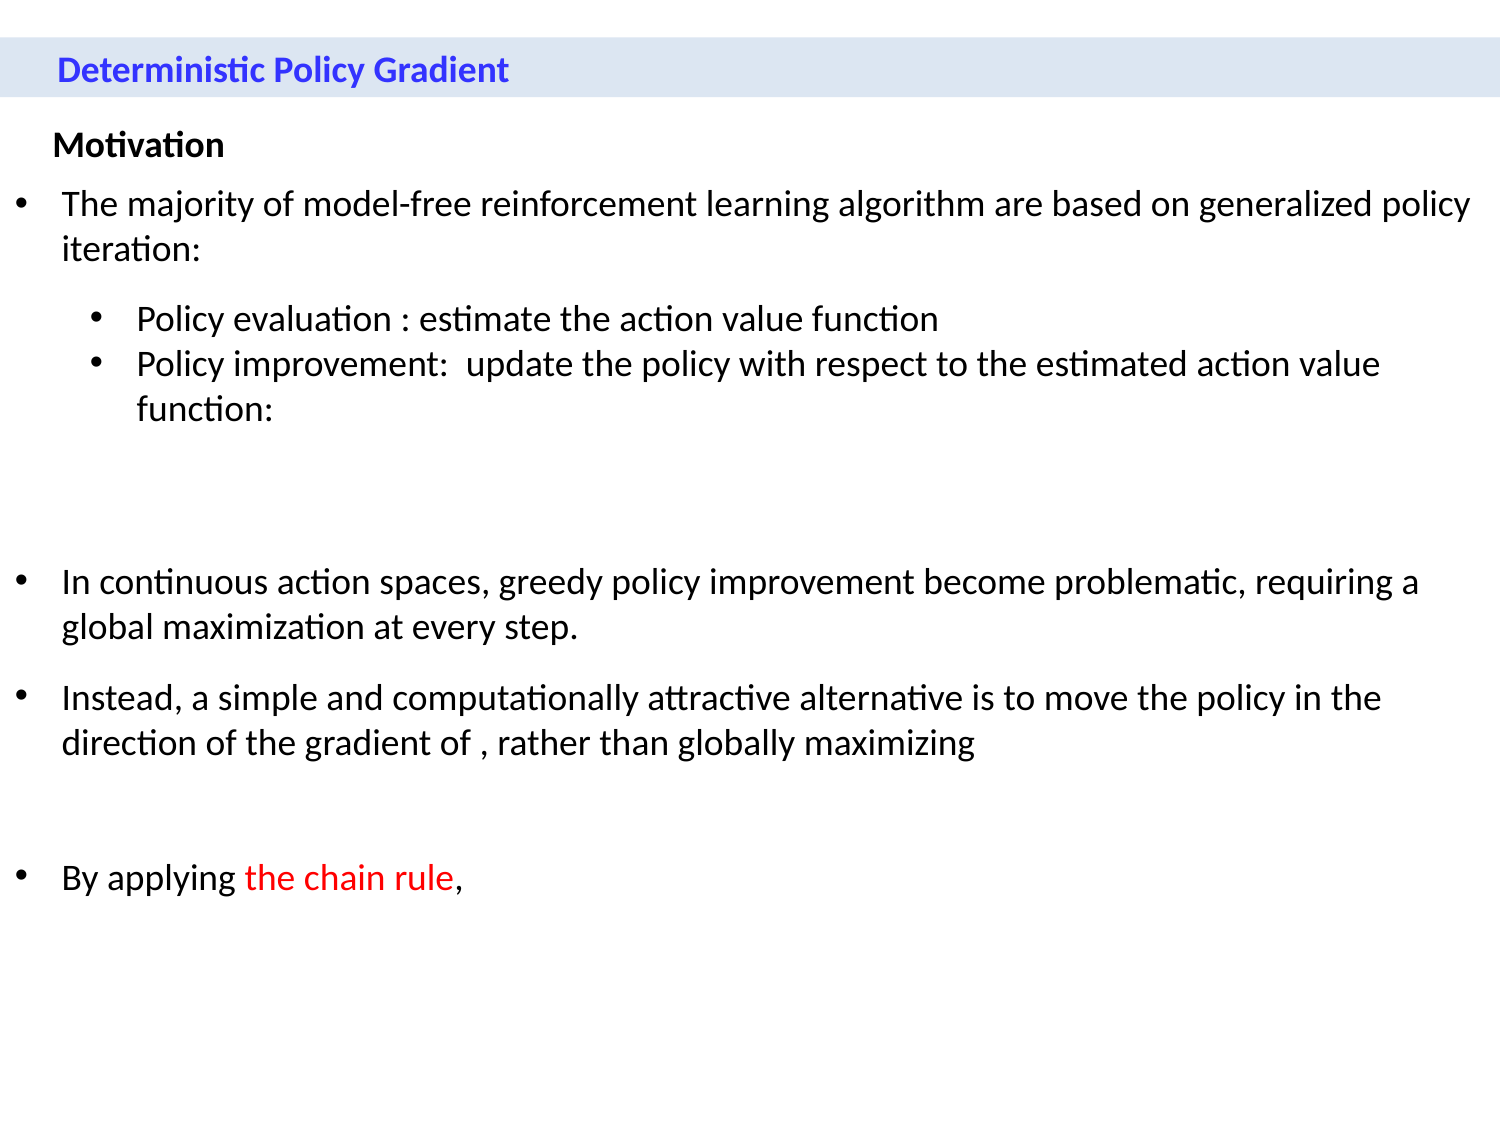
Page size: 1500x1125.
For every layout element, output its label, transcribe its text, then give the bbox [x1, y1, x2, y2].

text_box Deterministic Policy Gradient [0, 37, 1500, 98]
text_box Motivation [37, 112, 850, 173]
